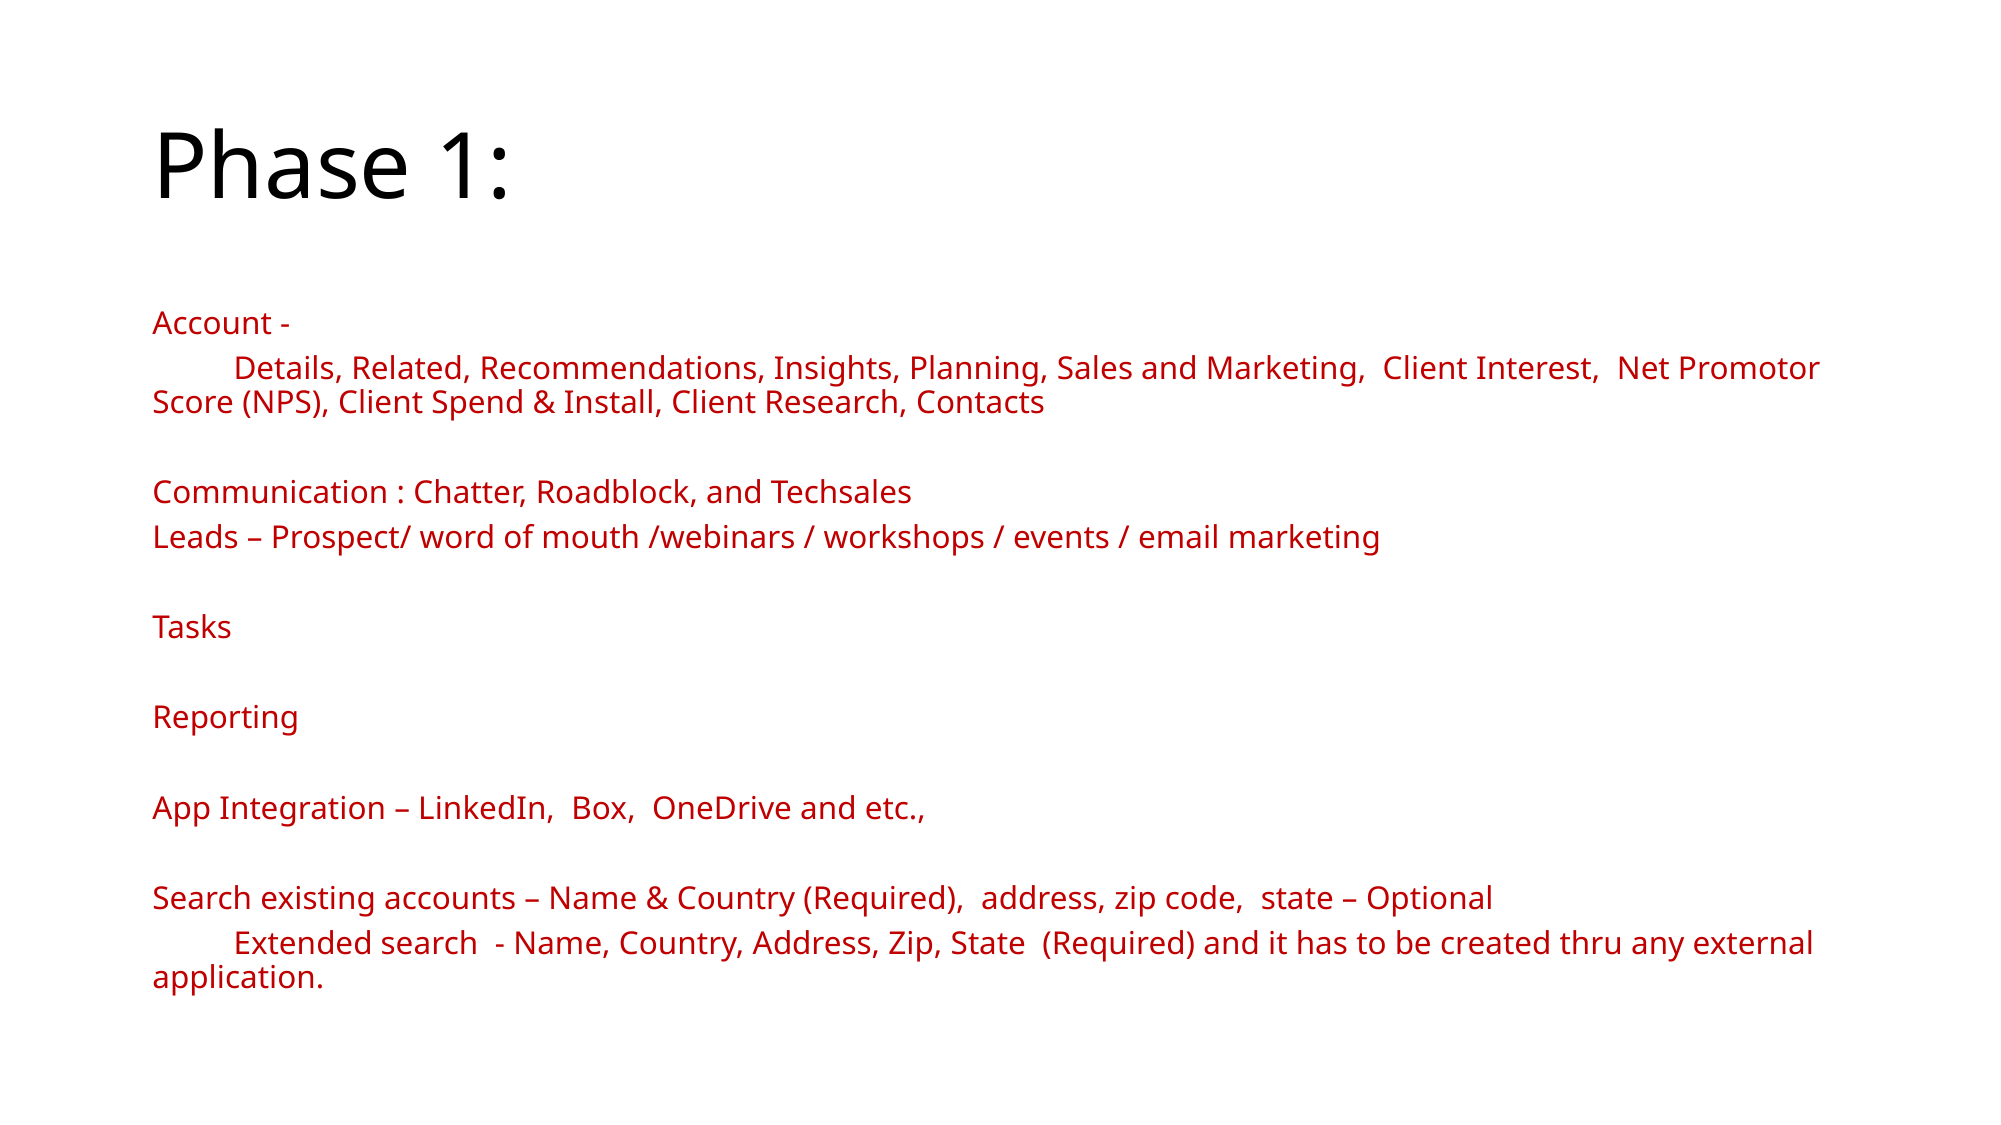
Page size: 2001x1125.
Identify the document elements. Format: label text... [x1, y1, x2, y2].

list Account - Details, Related, Recommendations, Insights, Planning, Sales and Marketing, Client Interest, Net Promotor Score (NPS), Client Spend & Install, Client Research, Contacts Communication : Chatter, Roadblock, and Techsales Leads – Prospect/ word of mouth /webinars / workshops / events / email marketing Tasks Reporting App Integration – LinkedIn, Box, OneDrive and etc., Search existing accounts – Name & Country (Required), address, zip code, state – Optional Extended search - Name, Country, Address, Zip, State (Required) and it has to be created thru any external application. [137, 299, 1863, 1014]
title Phase 1: [137, 59, 1863, 278]
